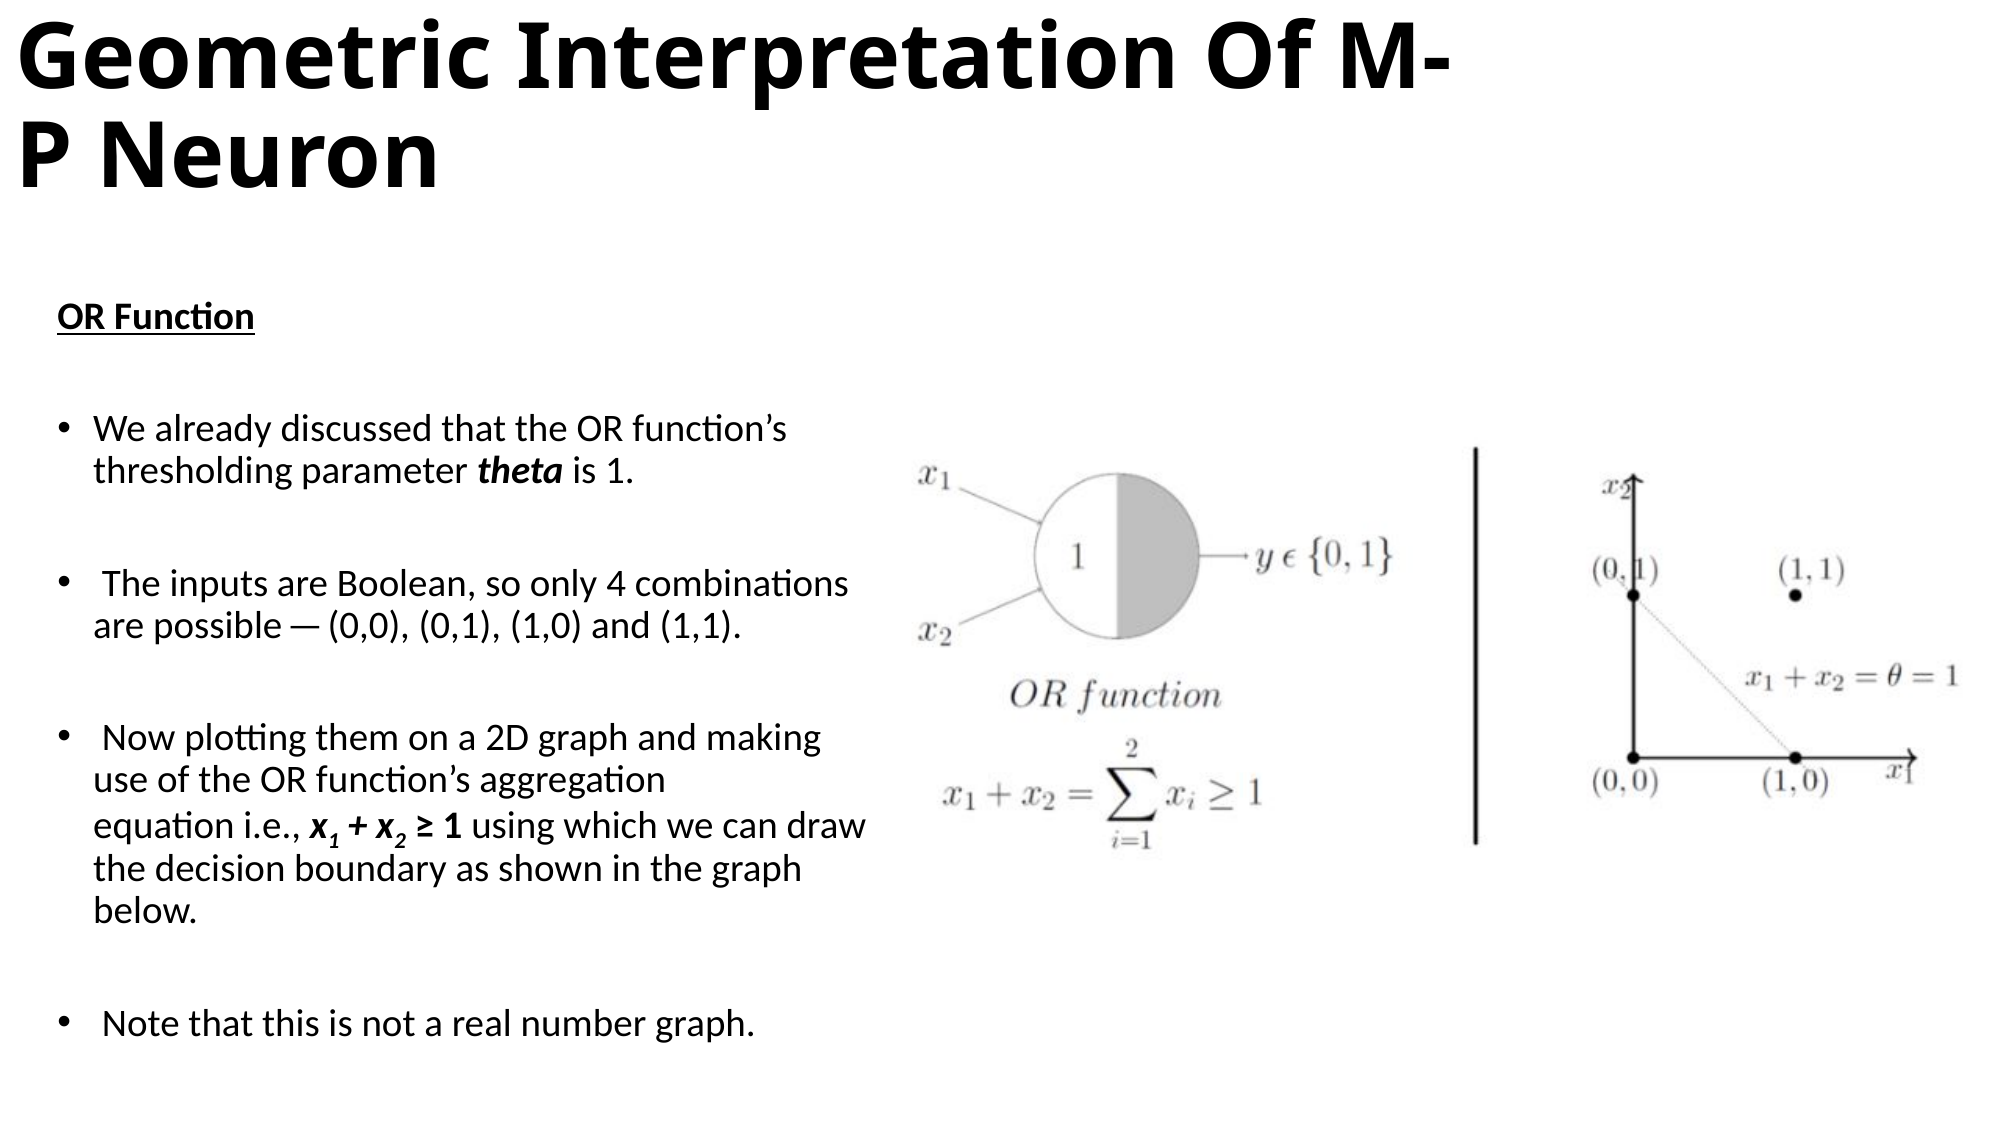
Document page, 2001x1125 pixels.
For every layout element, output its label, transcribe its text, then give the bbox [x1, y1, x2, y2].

list OR Function We already discussed that the OR function’s thresholding parameter theta is 1. The inputs are Boolean, so only 4 combinations are possible — (0,0), (0,1), (1,0) and (1,1). Now plotting them on a 2D graph and making use of the OR function’s aggregation equation i.e., x1 + x2 ≥ 1 using which we can draw the decision boundary as shown in the graph below. Note that this is not a real number graph. [42, 288, 888, 1063]
title Geometric Interpretation Of M-P Neuron [0, 0, 1725, 218]
picture [887, 397, 2000, 876]
